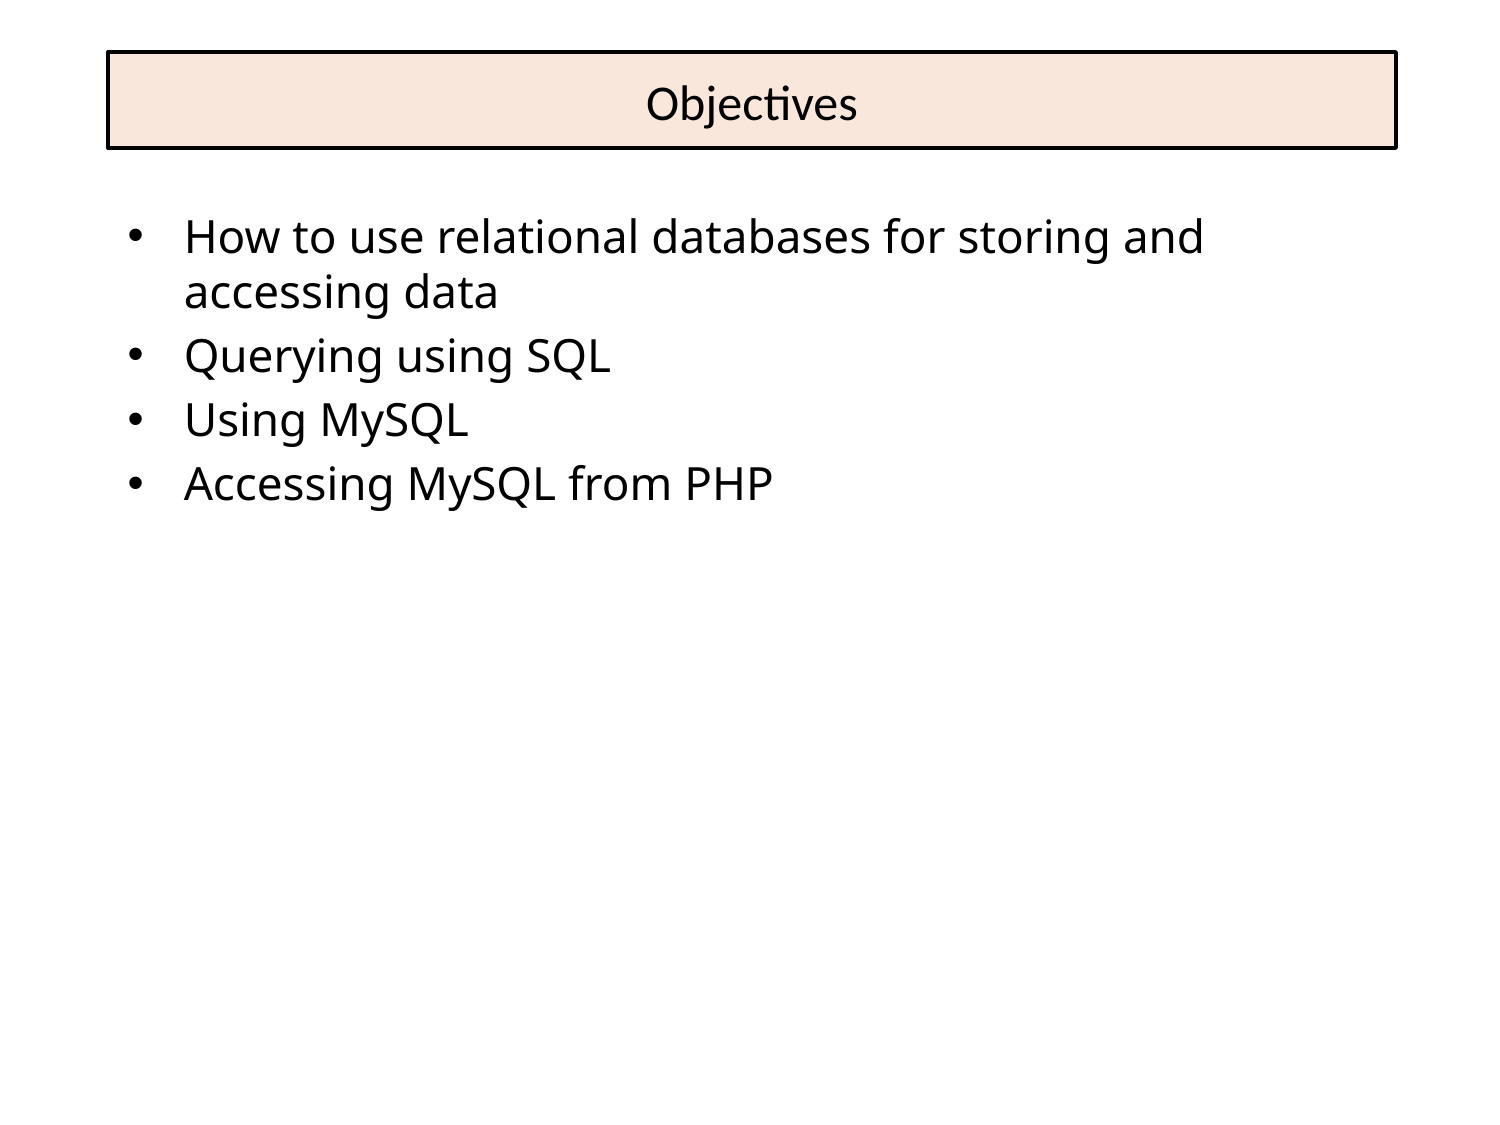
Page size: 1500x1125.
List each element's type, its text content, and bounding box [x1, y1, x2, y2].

title Objectives [106, 50, 1398, 150]
list How to use relational databases for storing and accessing data Querying using SQL Using MySQL Accessing MySQL from PHP [112, 200, 1388, 875]
